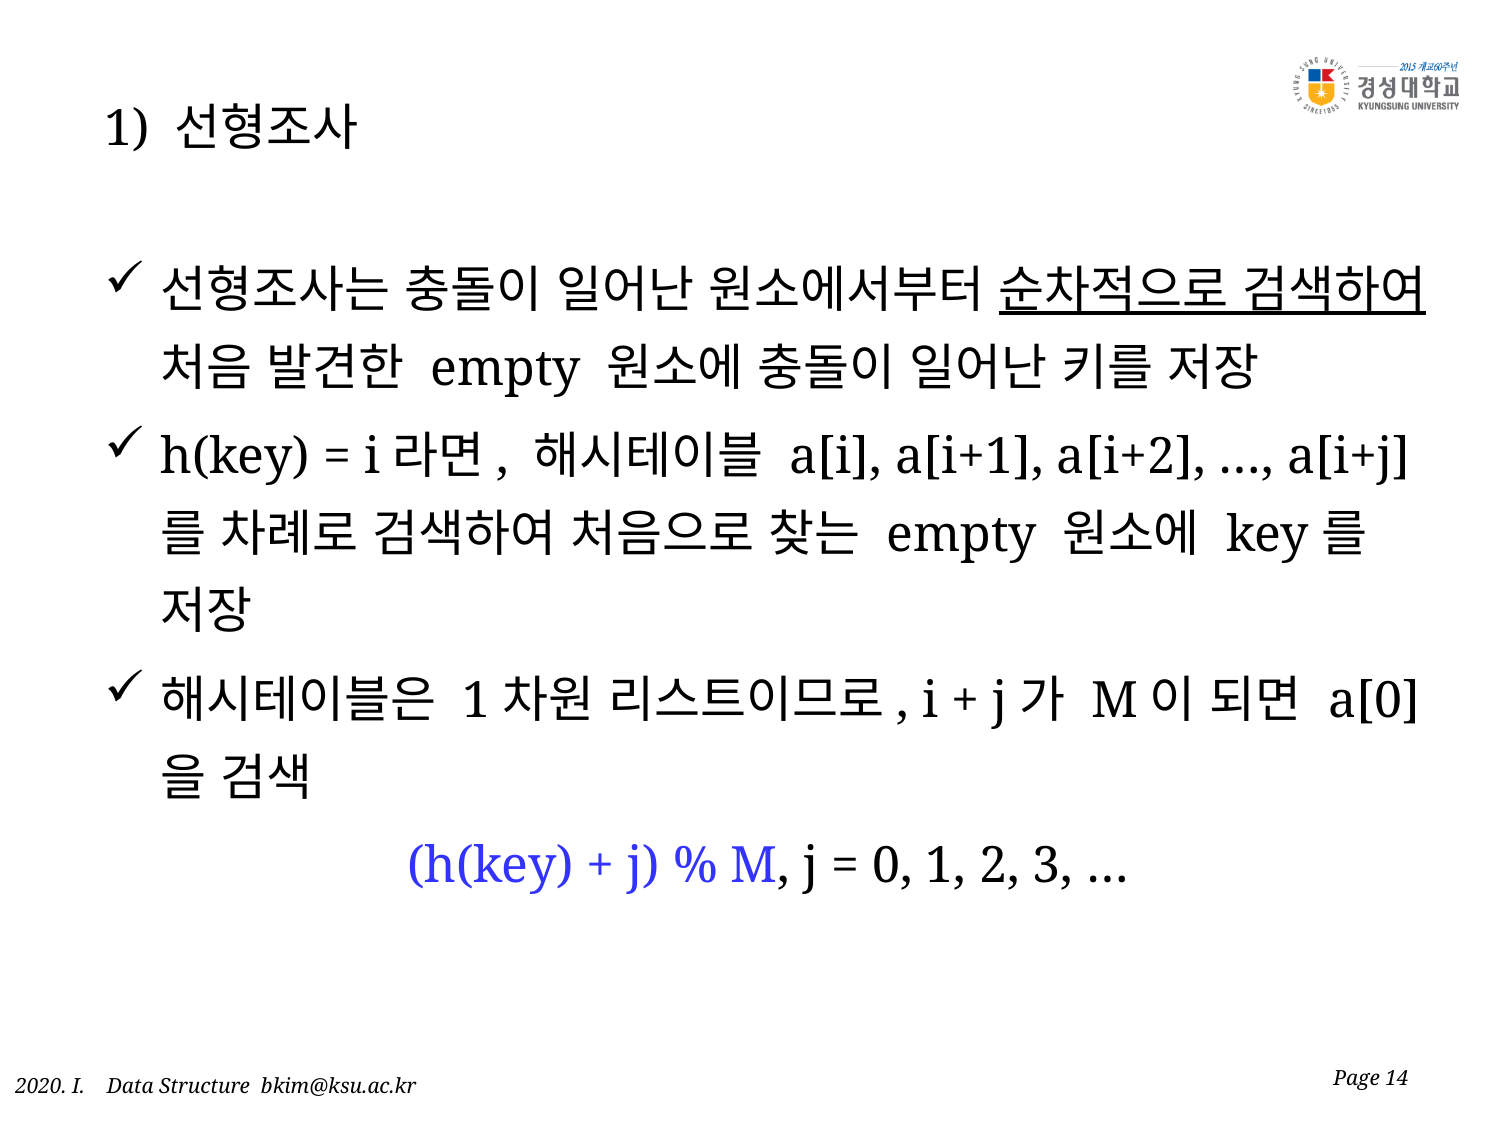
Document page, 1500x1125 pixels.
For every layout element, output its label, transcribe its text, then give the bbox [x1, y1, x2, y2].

title 1) 선형조사 [89, 54, 1235, 197]
slide_number Page 14 [1149, 1024, 1424, 1101]
list 선형조사는 충돌이 일어난 원소에서부터 순차적으로 검색하여 처음 발견한 empty 원소에 충돌이 일어난 키를 저장 h(key) = i라면, 해시테이블 a[i], a[i+1], a[i+2], …, a[i+j] 를 차례로 검색하여 처음으로 찾는 empty 원소에 key를 저장 해시테이블은 1차원 리스트이므로, i + j가 M이 되면 a[0]을 검색 (h(key) + j) % M, j = 0, 1, 2, 3, … [89, 231, 1448, 1036]
picture [1293, 57, 1459, 114]
